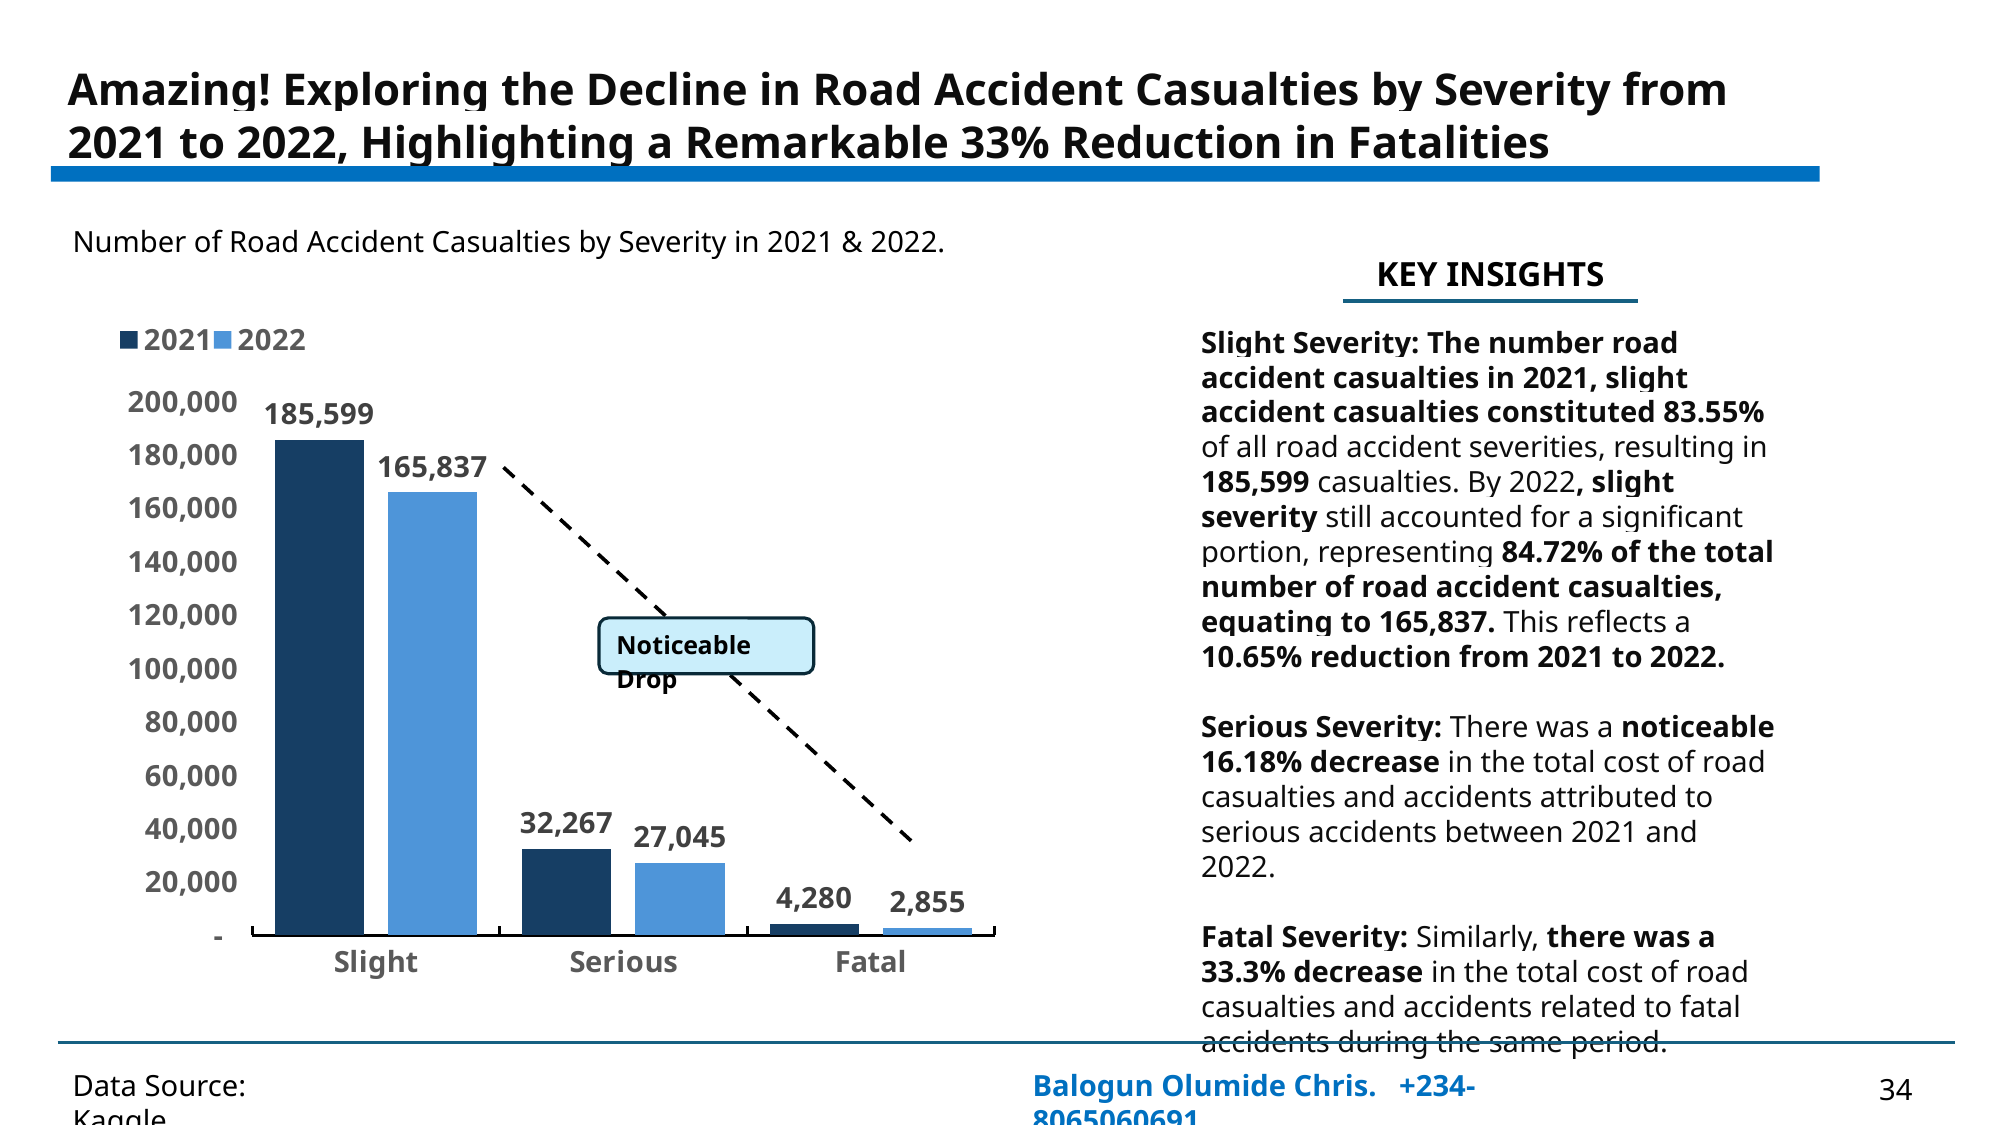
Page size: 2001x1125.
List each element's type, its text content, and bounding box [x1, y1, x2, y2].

text_box Number of Road Accident Casualties by Severity in 2021 & 2022. [57, 215, 970, 266]
text_box Slight Severity: The number road accident casualties in 2021, slight accident casualties constituted 83.55% of all road accident severities, resulting in 185,599 casualties. By 2022, slight severity still accounted for a significant portion, representing 84.72% of the total number of road accident casualties, equating to 165,837. This reflects a 10.65% reduction from 2021 to 2022. Serious Severity: There was a noticeable 16.18% decrease in the total cost of road casualties and accidents attributed to serious accidents between 2021 and 2022. Fatal Severity: Similarly, there was a 33.3% decrease in the total cost of road casualties and accidents related to fatal accidents during the same period. [1186, 316, 1796, 1041]
text_box Data Source: Kaggle.. [57, 1060, 374, 1125]
text_box KEY INSIGHTS [1325, 245, 1656, 301]
text_box 34 [1864, 1063, 1935, 1114]
text_box [49, 164, 1821, 183]
chart [100, 303, 1014, 997]
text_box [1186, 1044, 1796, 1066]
text_box Balogun Olumide Chris. +234-8065060691 [1017, 1060, 1595, 1125]
text_box Amazing! Exploring the Decline in Road Accident Casualties by Severity from 2021 to 2022, Highlighting a Remarkable 33% Reduction in Fatalities [53, 54, 1747, 164]
